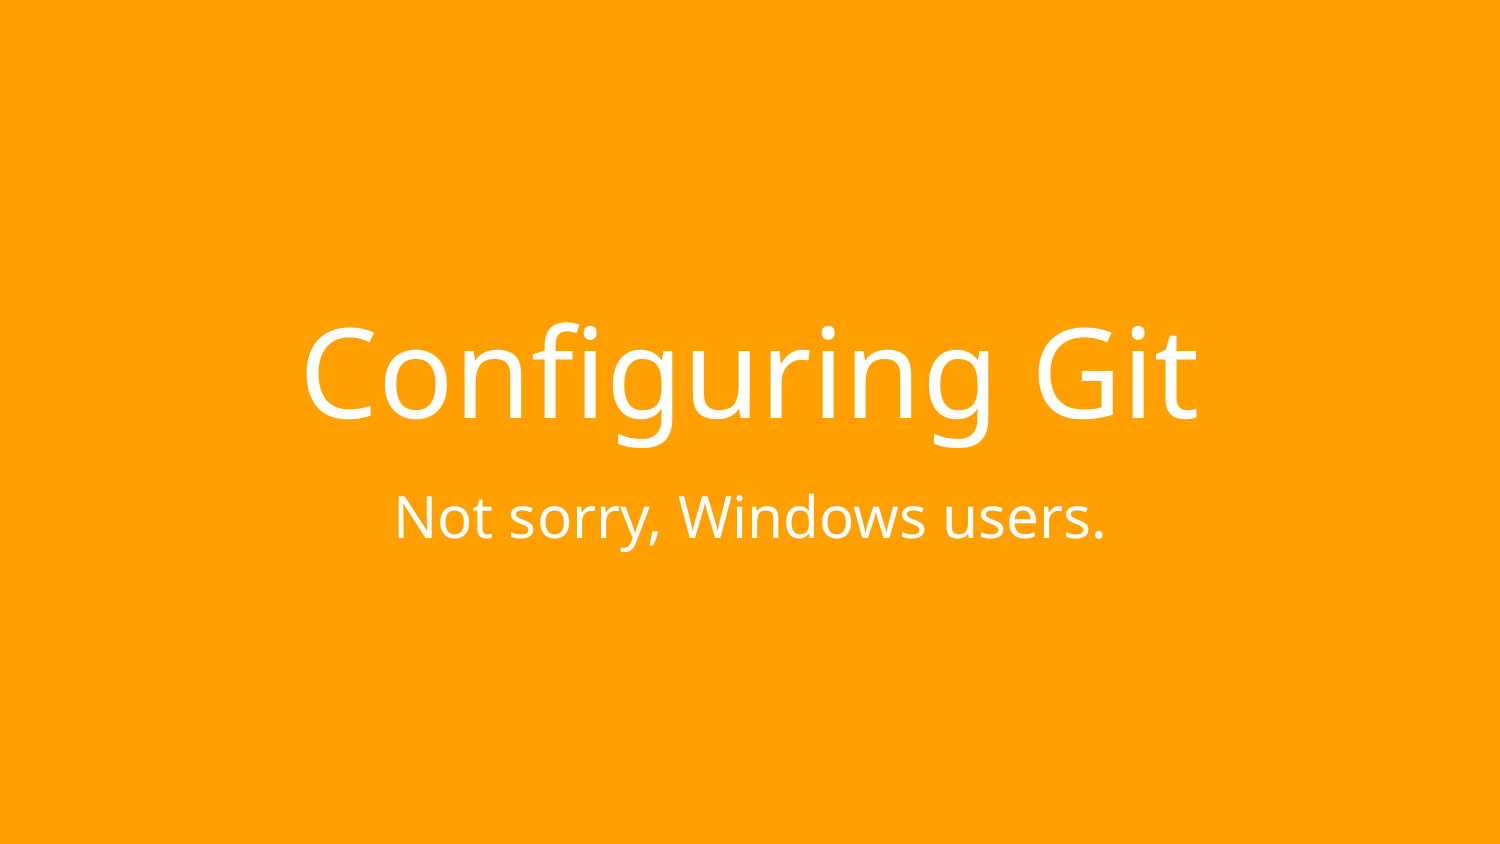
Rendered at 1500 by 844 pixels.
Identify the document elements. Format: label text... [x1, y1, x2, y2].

subtitle Not sorry, Windows users. [51, 464, 1449, 595]
title Configuring Git [51, 122, 1449, 459]
